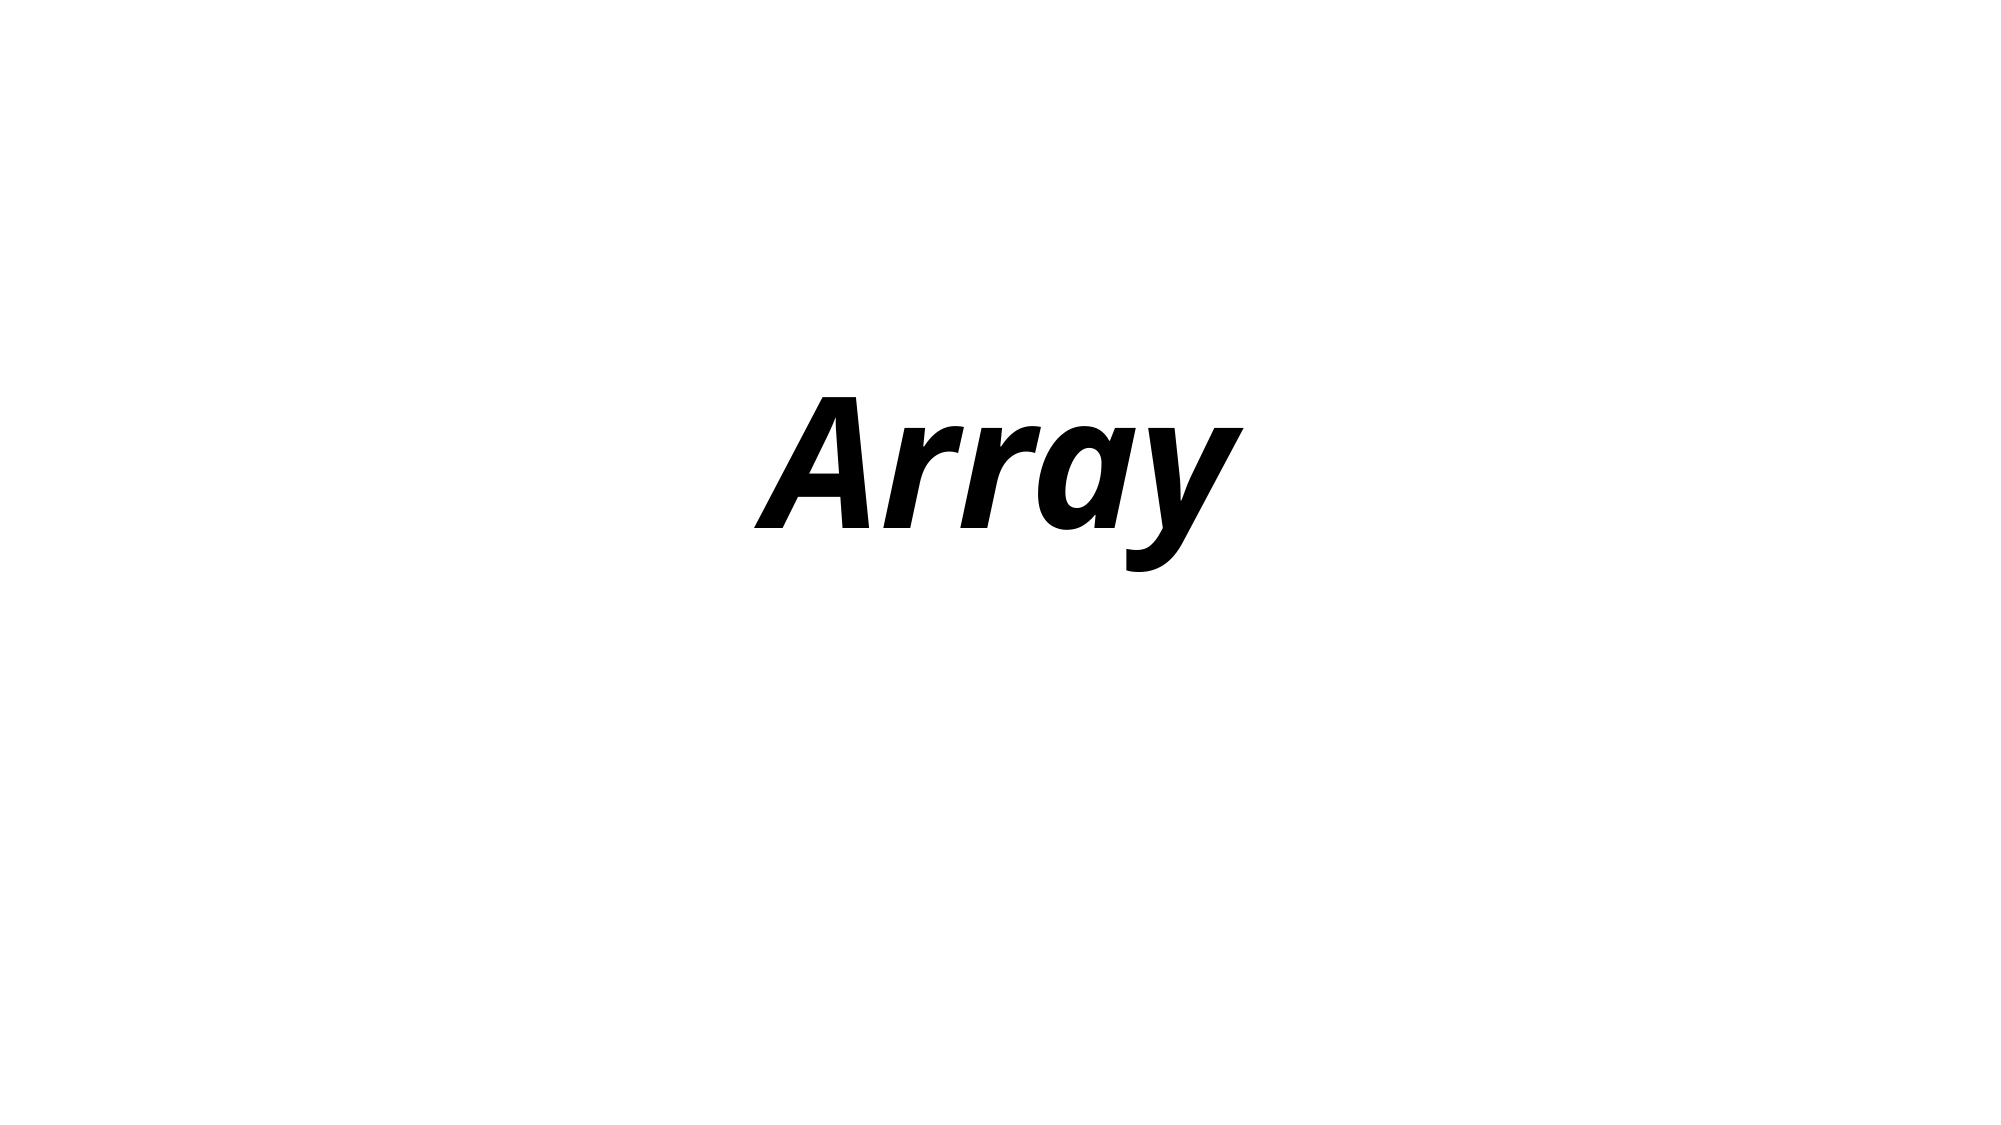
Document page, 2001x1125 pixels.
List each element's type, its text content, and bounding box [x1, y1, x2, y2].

title Array [249, 183, 1751, 576]
